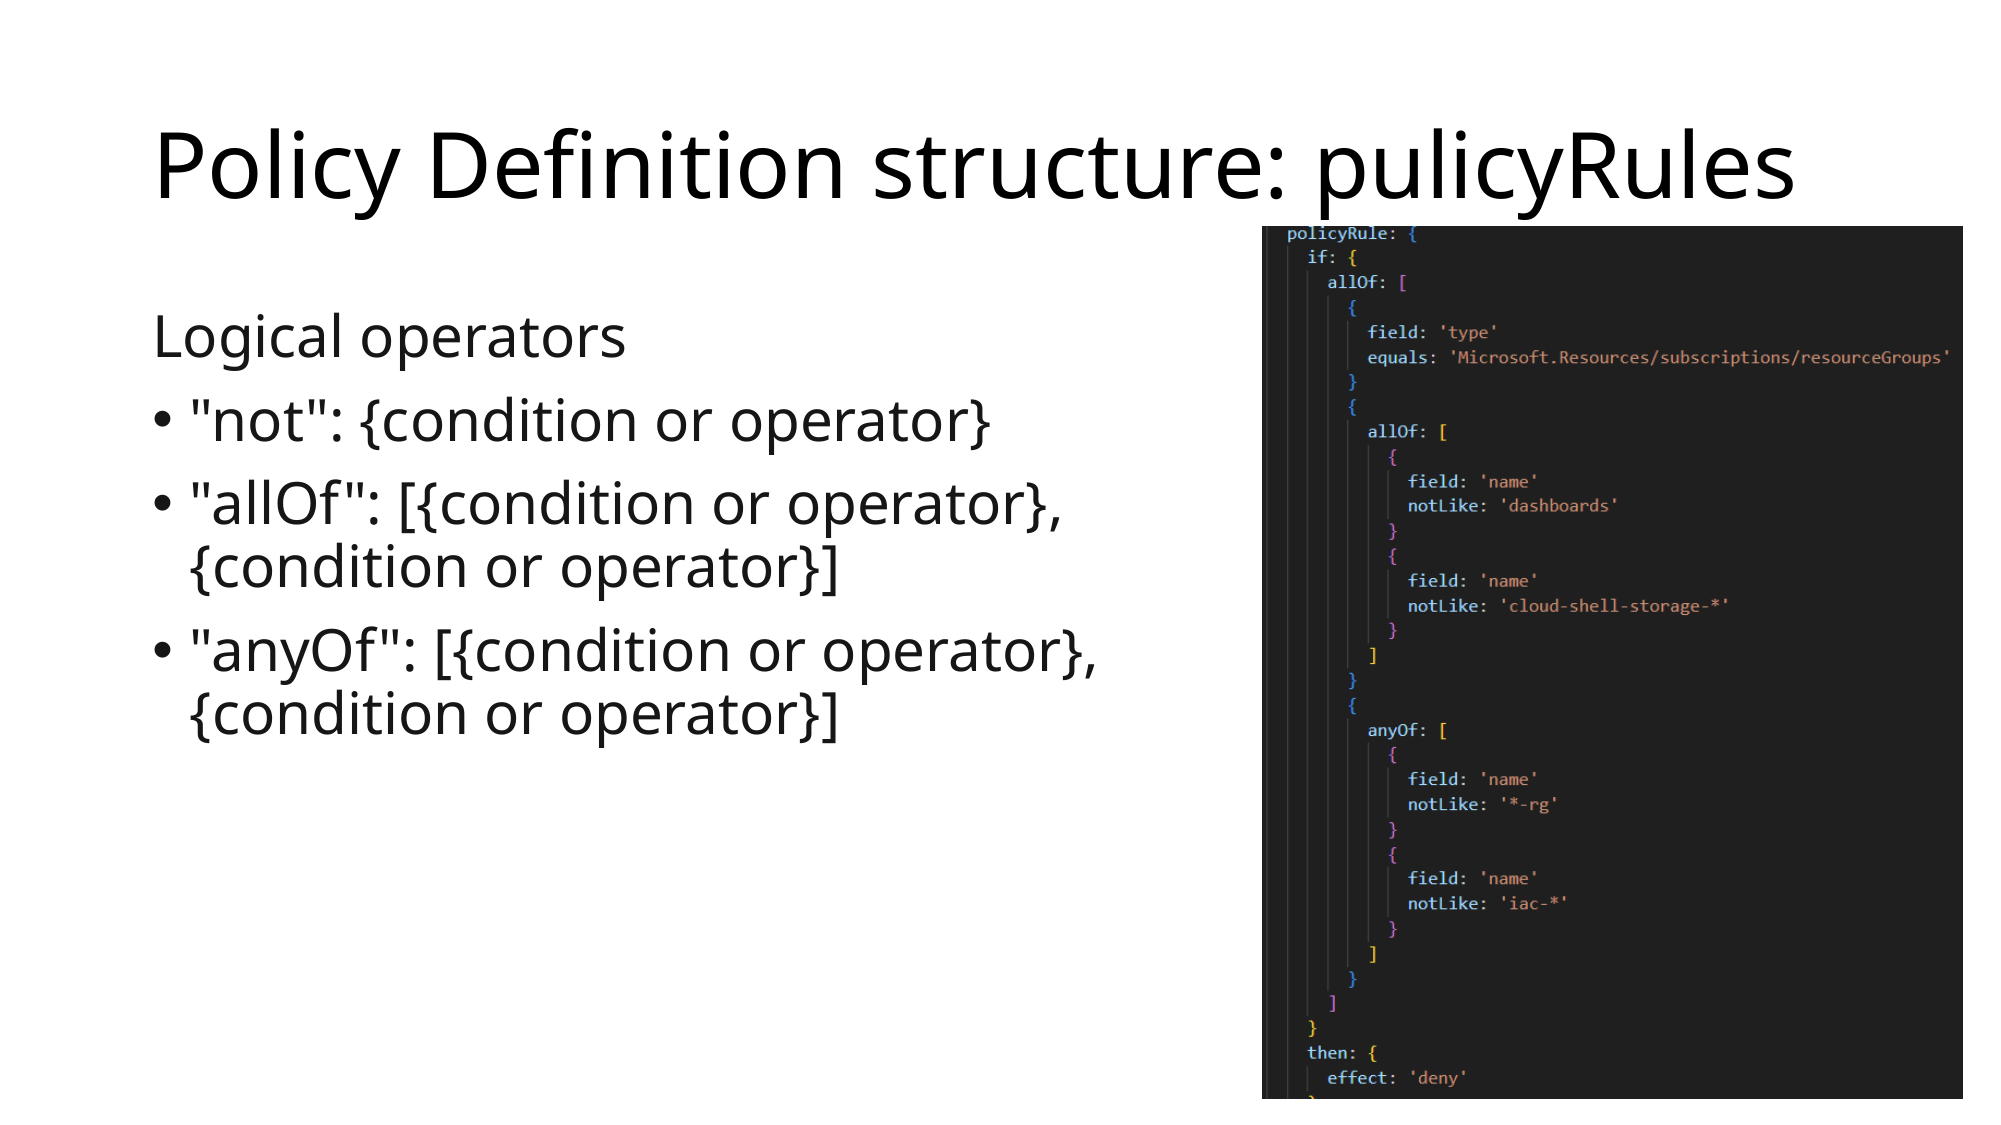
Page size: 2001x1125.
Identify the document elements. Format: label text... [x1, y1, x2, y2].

picture [1262, 226, 1963, 1099]
title Policy Definition structure: pulicyRules [137, 59, 1863, 278]
list Logical operators "not": {condition or operator} "allOf": [{condition or operator},{condition or operator}] "anyOf": [{condition or operator},{condition or operator}] [137, 299, 1238, 994]
